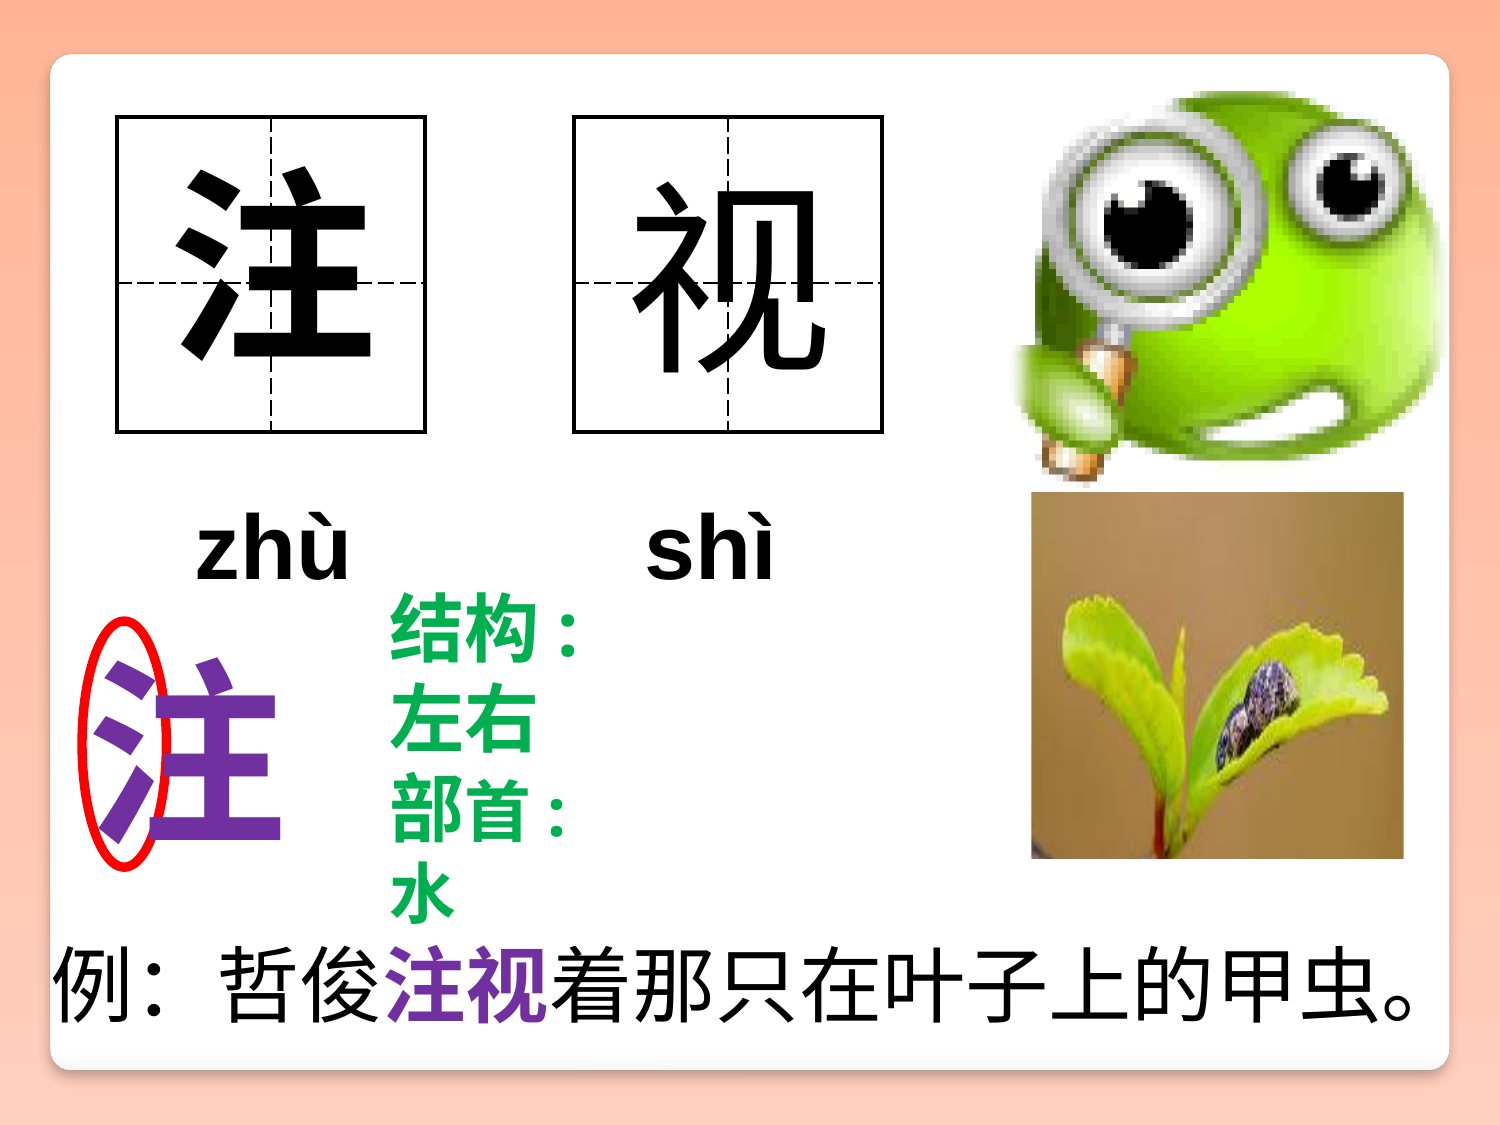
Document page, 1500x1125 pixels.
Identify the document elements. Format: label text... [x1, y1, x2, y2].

picture [1007, 70, 1453, 859]
text_box 结构: 左右 部首: 水 [375, 574, 563, 939]
table_cell [119, 283, 271, 430]
table_cell [728, 283, 880, 430]
text_box 注 [154, 128, 392, 394]
table_header [728, 119, 880, 283]
table_header [576, 119, 728, 283]
text_box 注 [71, 621, 302, 876]
text_box zhù shì [128, 480, 844, 606]
table_header [272, 119, 423, 283]
table_header [119, 119, 270, 283]
text_box 视 [609, 140, 797, 406]
table_cell [576, 283, 728, 430]
text_box 例：哲俊注视着那只在叶子上的甲虫。 [35, 925, 1409, 1041]
text_box [113, 617, 136, 621]
table_cell [271, 283, 423, 430]
